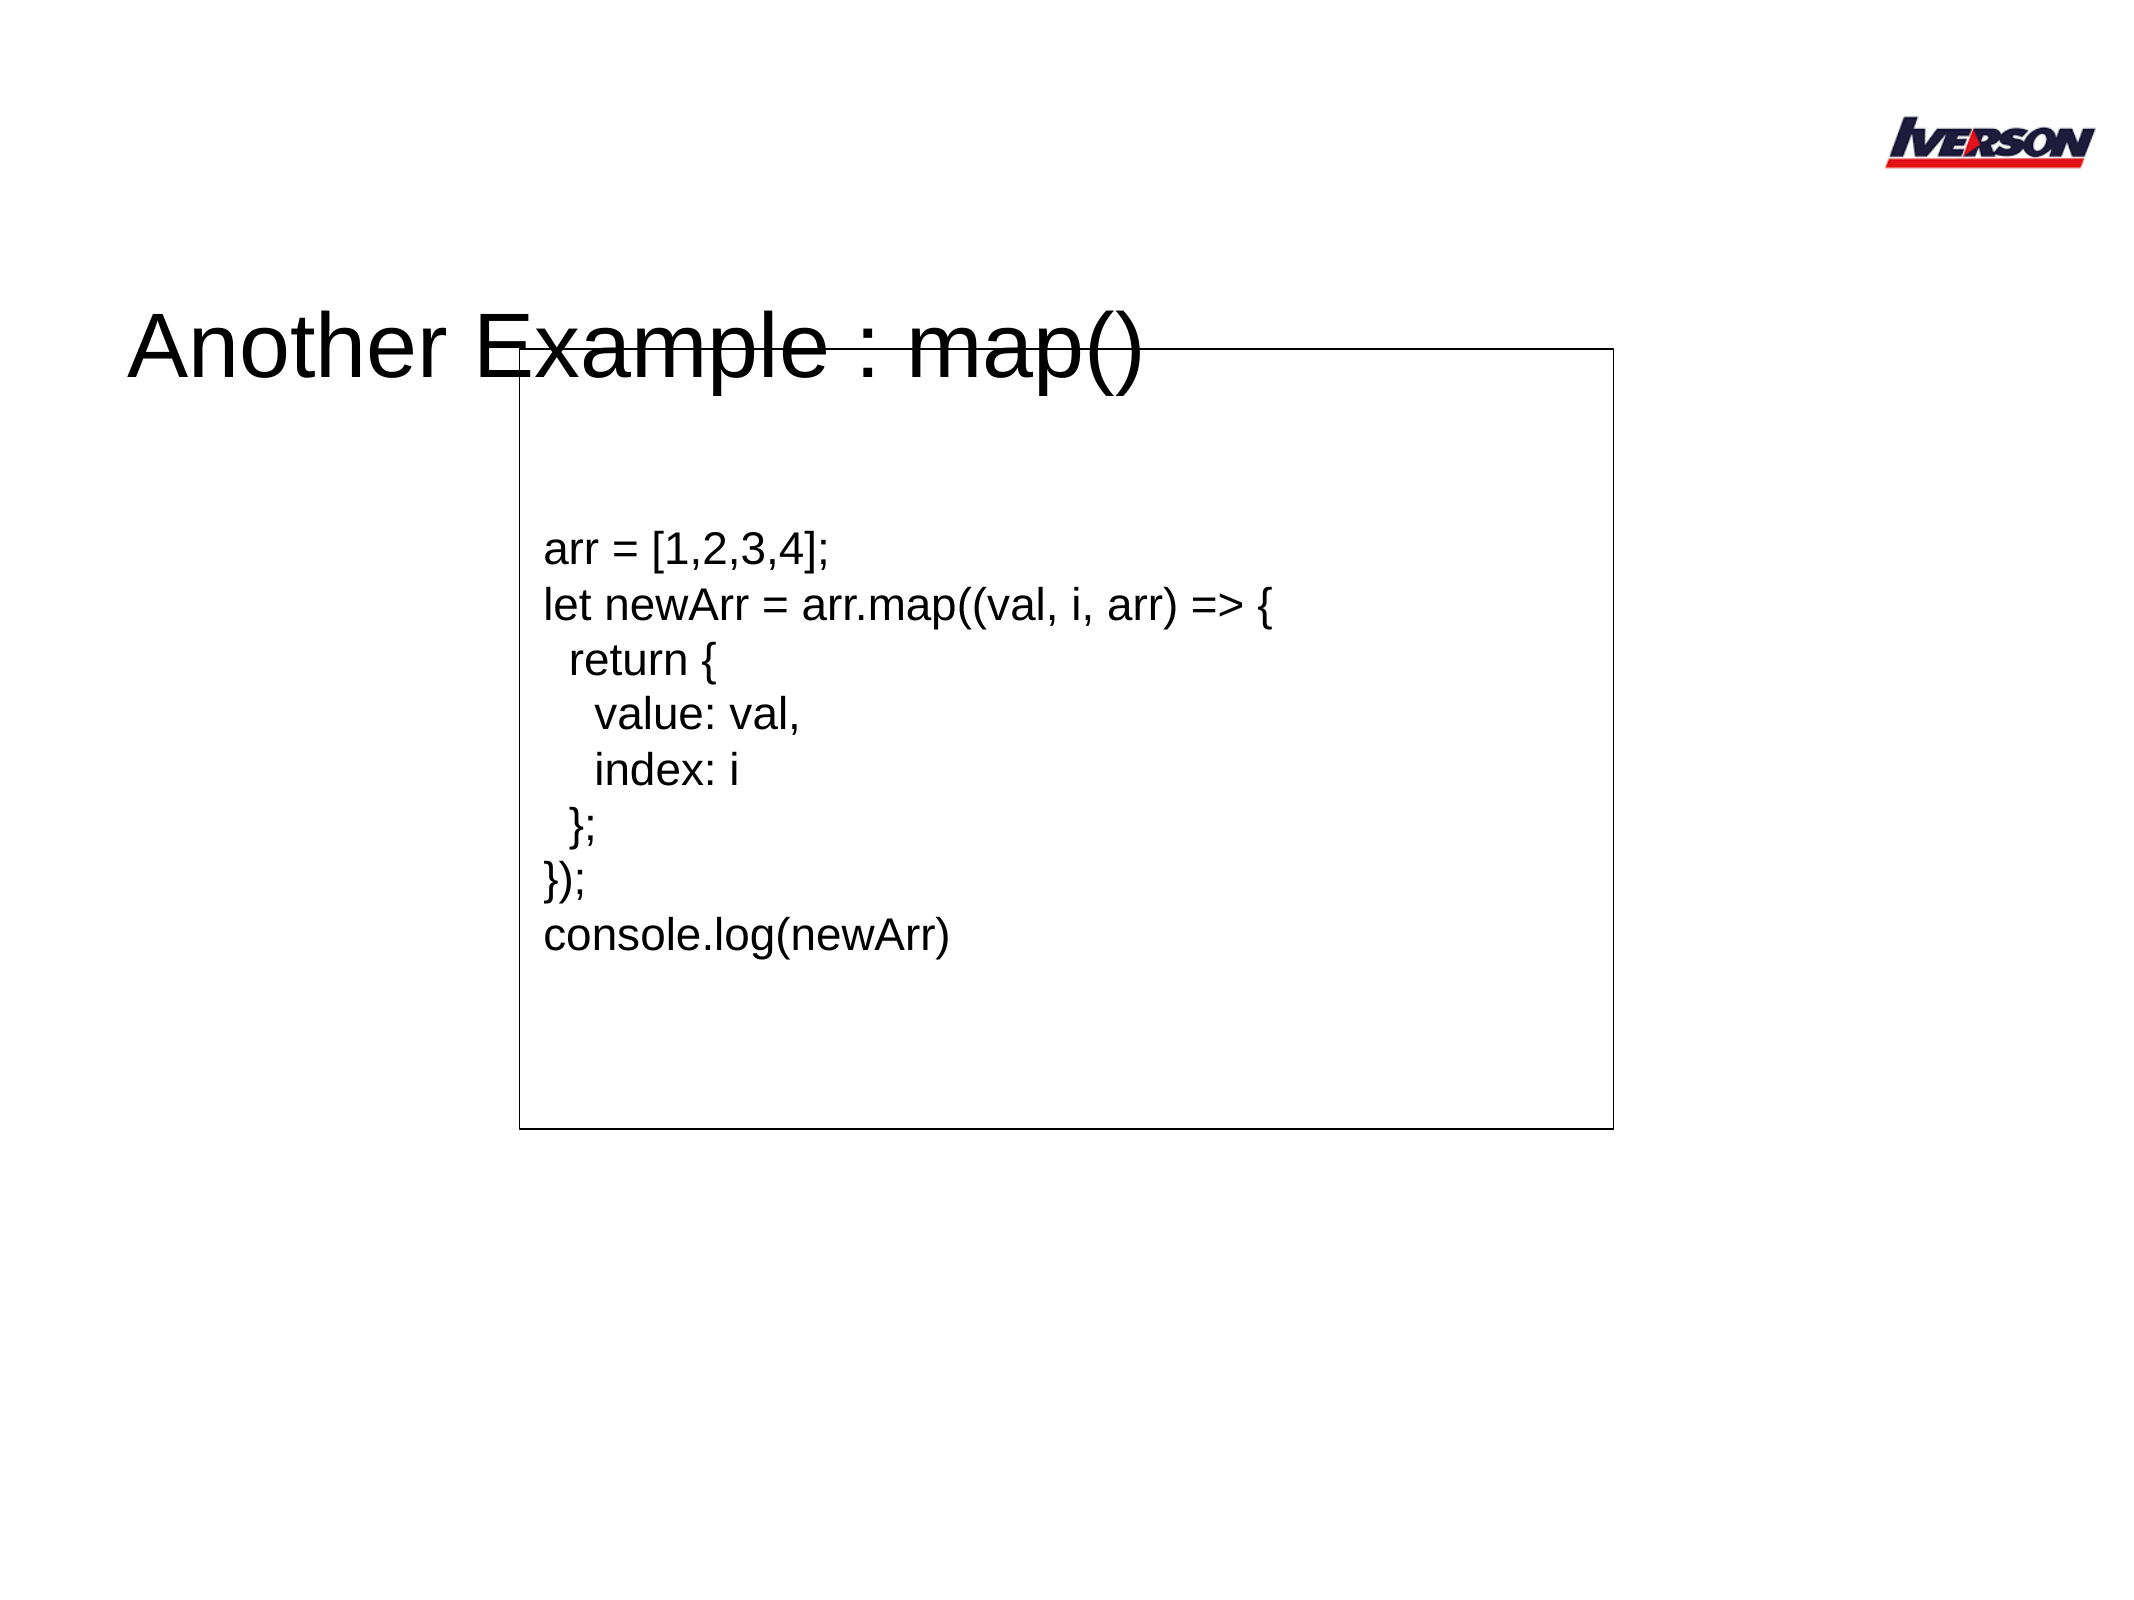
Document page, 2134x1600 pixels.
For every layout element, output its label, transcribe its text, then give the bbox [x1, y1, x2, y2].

title Another Example : map() [103, 262, 2134, 601]
text_box arr = [1,2,3,4]; let newArr = arr.map((val, i, arr) => { return { value: val, index: i }; }); console.log(newArr) [519, 348, 1614, 1130]
picture [1846, 0, 2134, 287]
